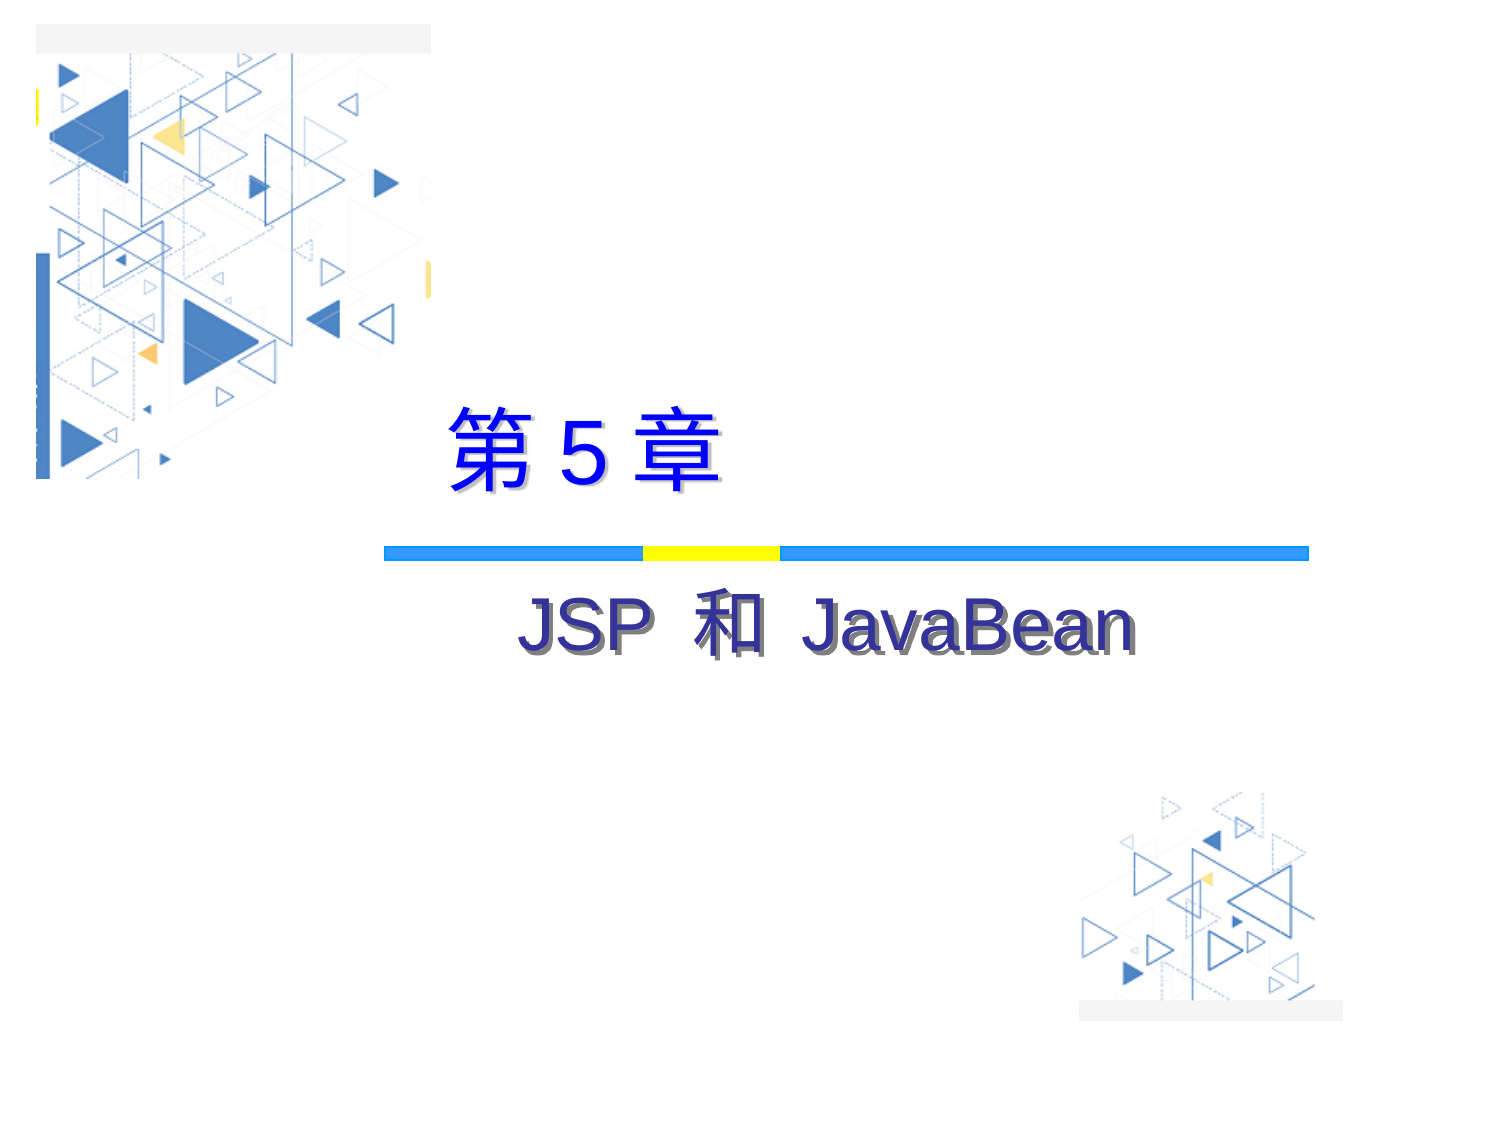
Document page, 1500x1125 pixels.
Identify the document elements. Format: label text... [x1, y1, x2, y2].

picture [1079, 792, 1343, 1021]
title 第5章 [429, 347, 906, 548]
subtitle JSP 和 JavaBean [501, 567, 1383, 681]
picture [36, 24, 431, 479]
